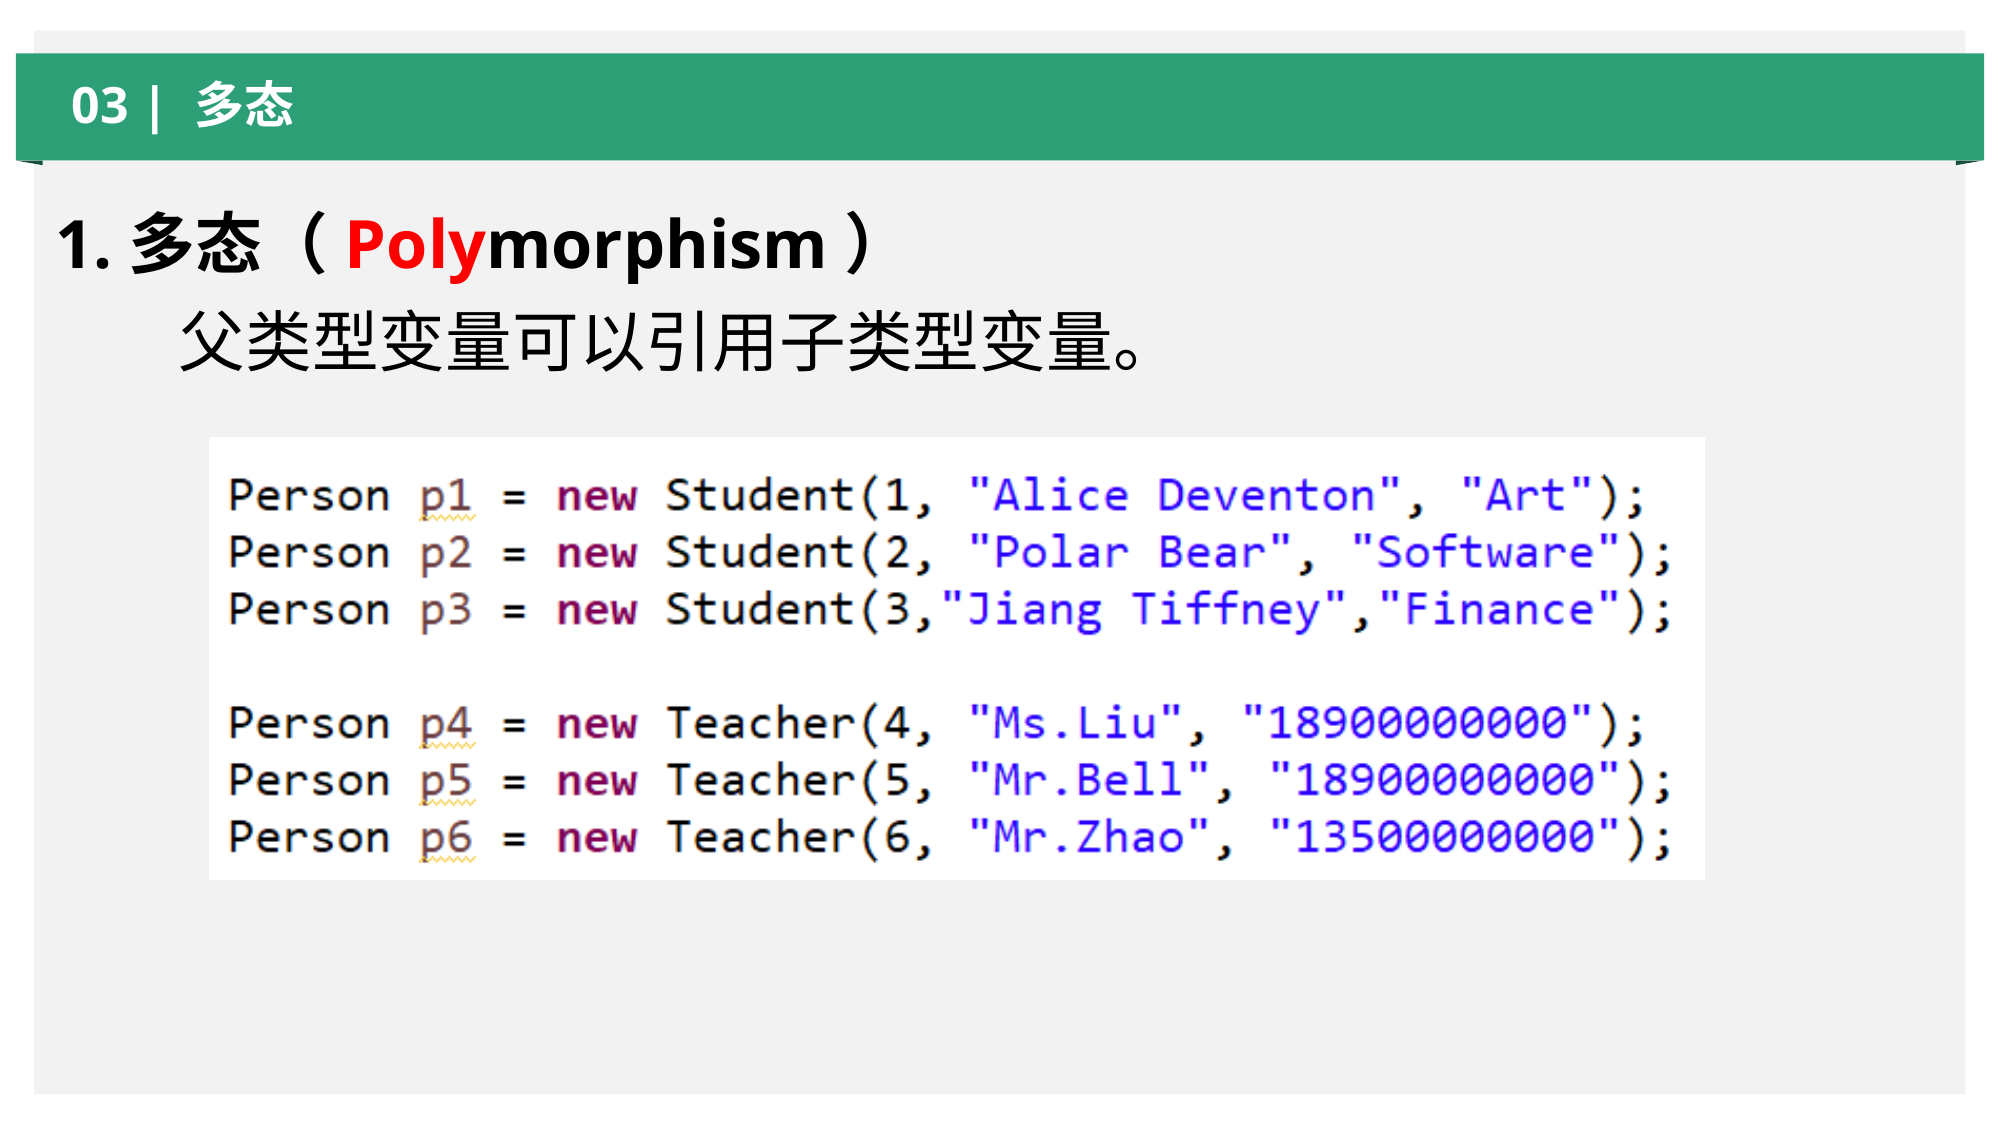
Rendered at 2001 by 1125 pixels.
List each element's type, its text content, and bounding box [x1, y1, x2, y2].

list 03 | 多态 [57, 68, 1935, 146]
text_box 父类型变量可以引用子类型变量。 [163, 292, 1202, 387]
text_box 1.多态（Polymorphism） [40, 194, 926, 290]
picture [209, 437, 1705, 880]
